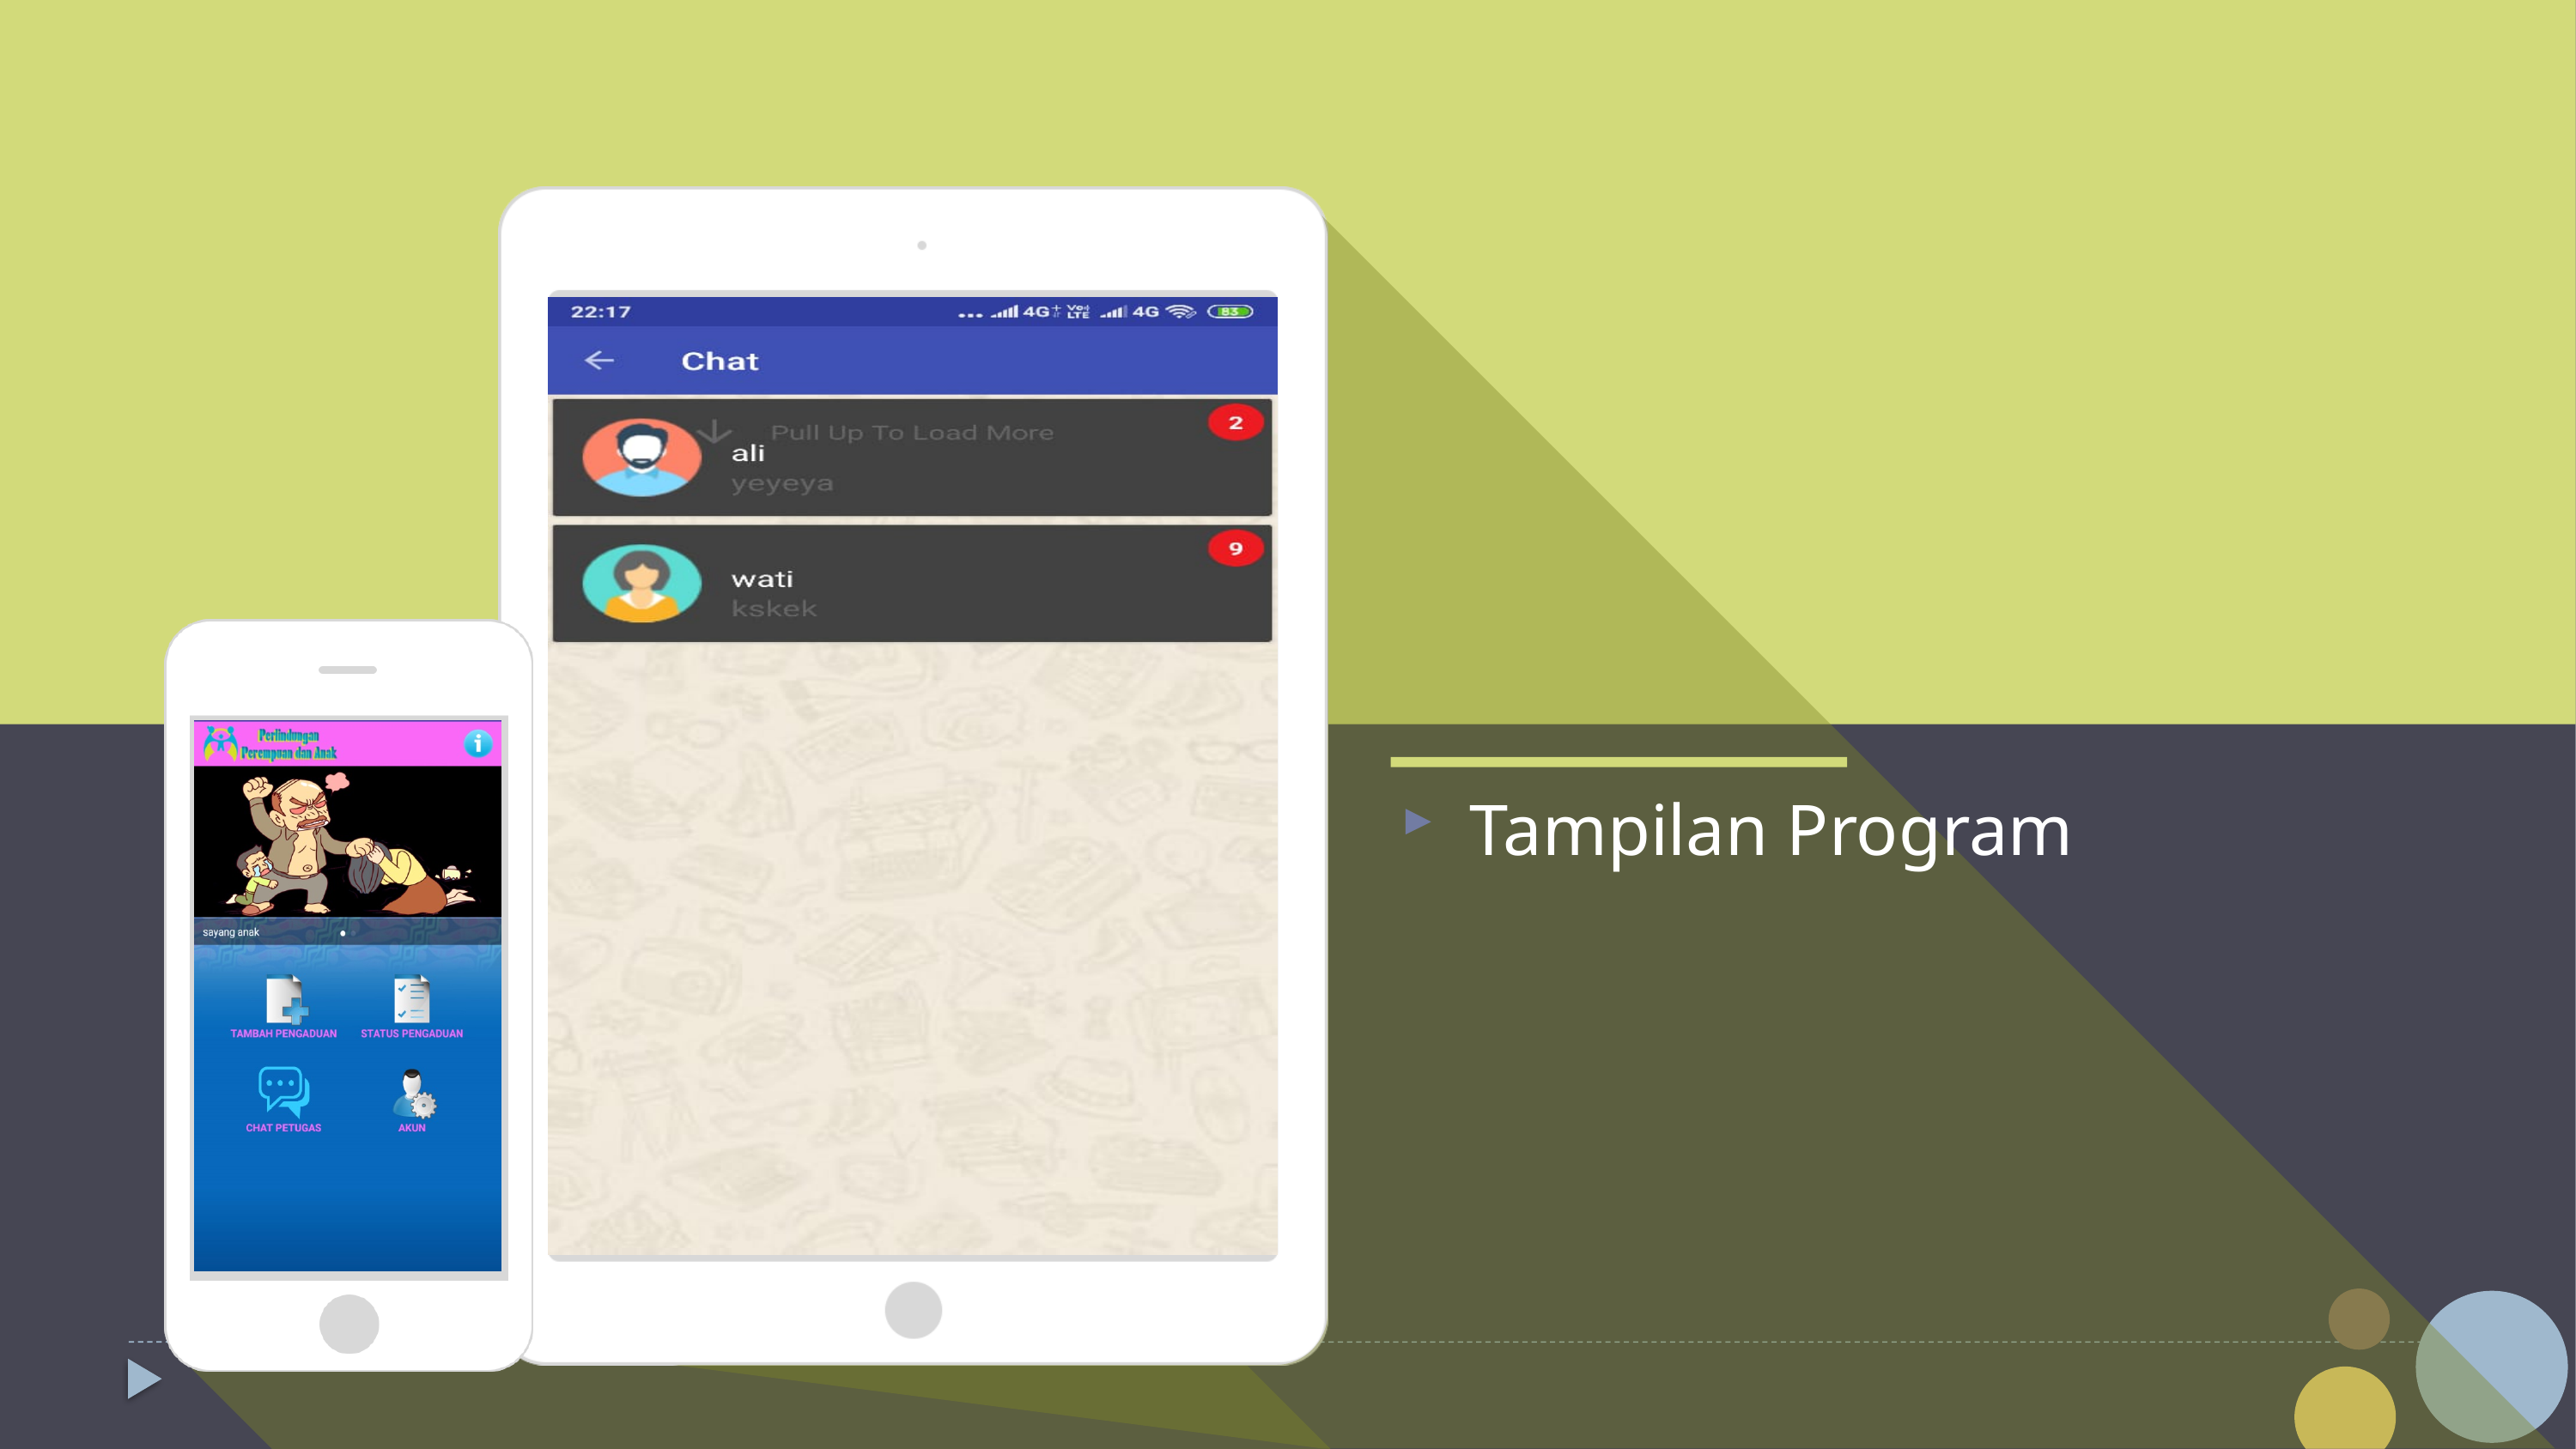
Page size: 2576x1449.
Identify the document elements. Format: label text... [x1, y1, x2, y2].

picture [164, 186, 1328, 1372]
list Tampilan Program [1377, 773, 2476, 1199]
